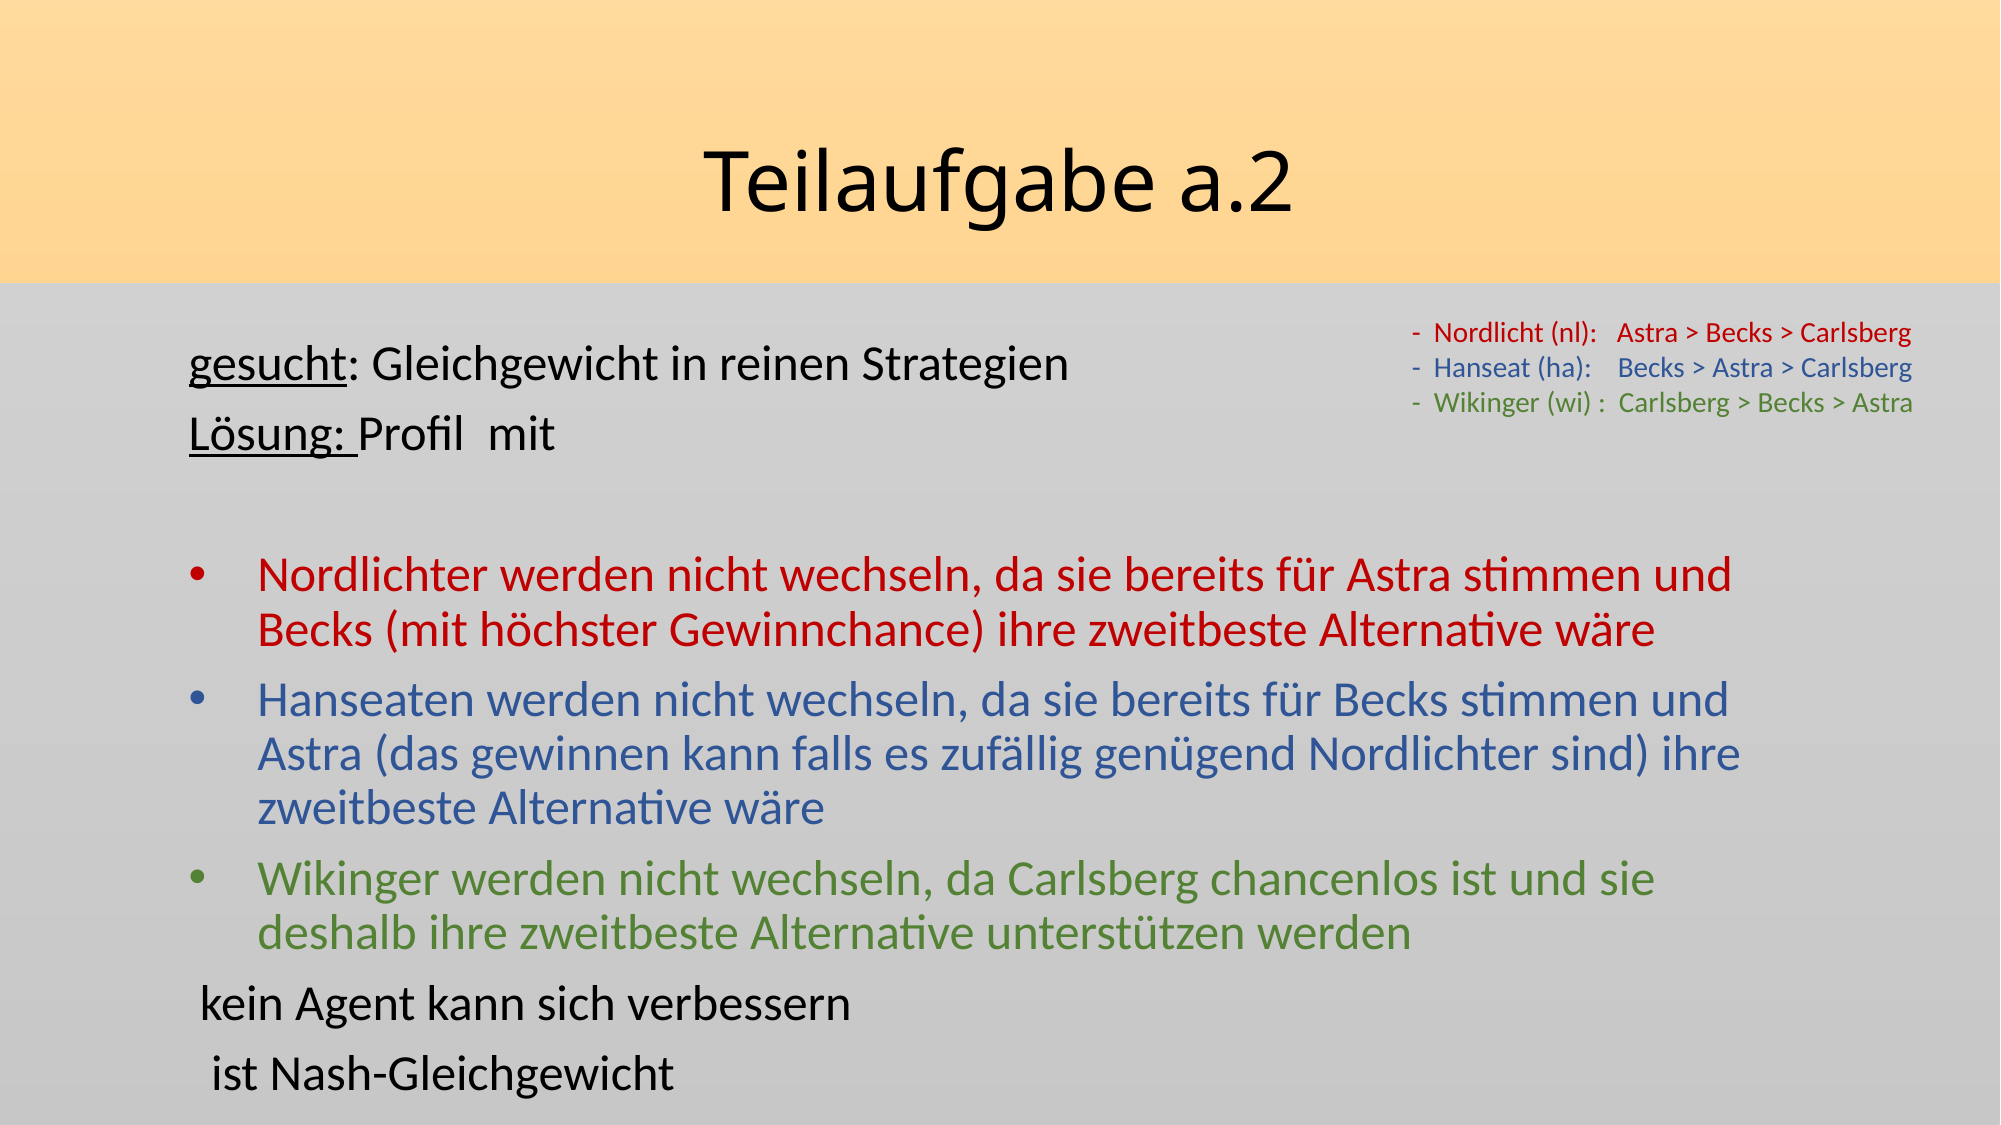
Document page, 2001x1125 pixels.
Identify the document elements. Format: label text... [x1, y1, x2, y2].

title Teilaufgabe a.2 [249, 120, 1750, 237]
text_box [0, 0, 2000, 284]
text_box [0, 284, 2000, 1125]
text_box - Nordlicht (nl): Astra > Becks > Carlsberg - Hanseat (ha): Becks > Astra > Carlsberg - Wikinger (wi) : Carlsberg > Becks > Astra [1322, 306, 1948, 471]
